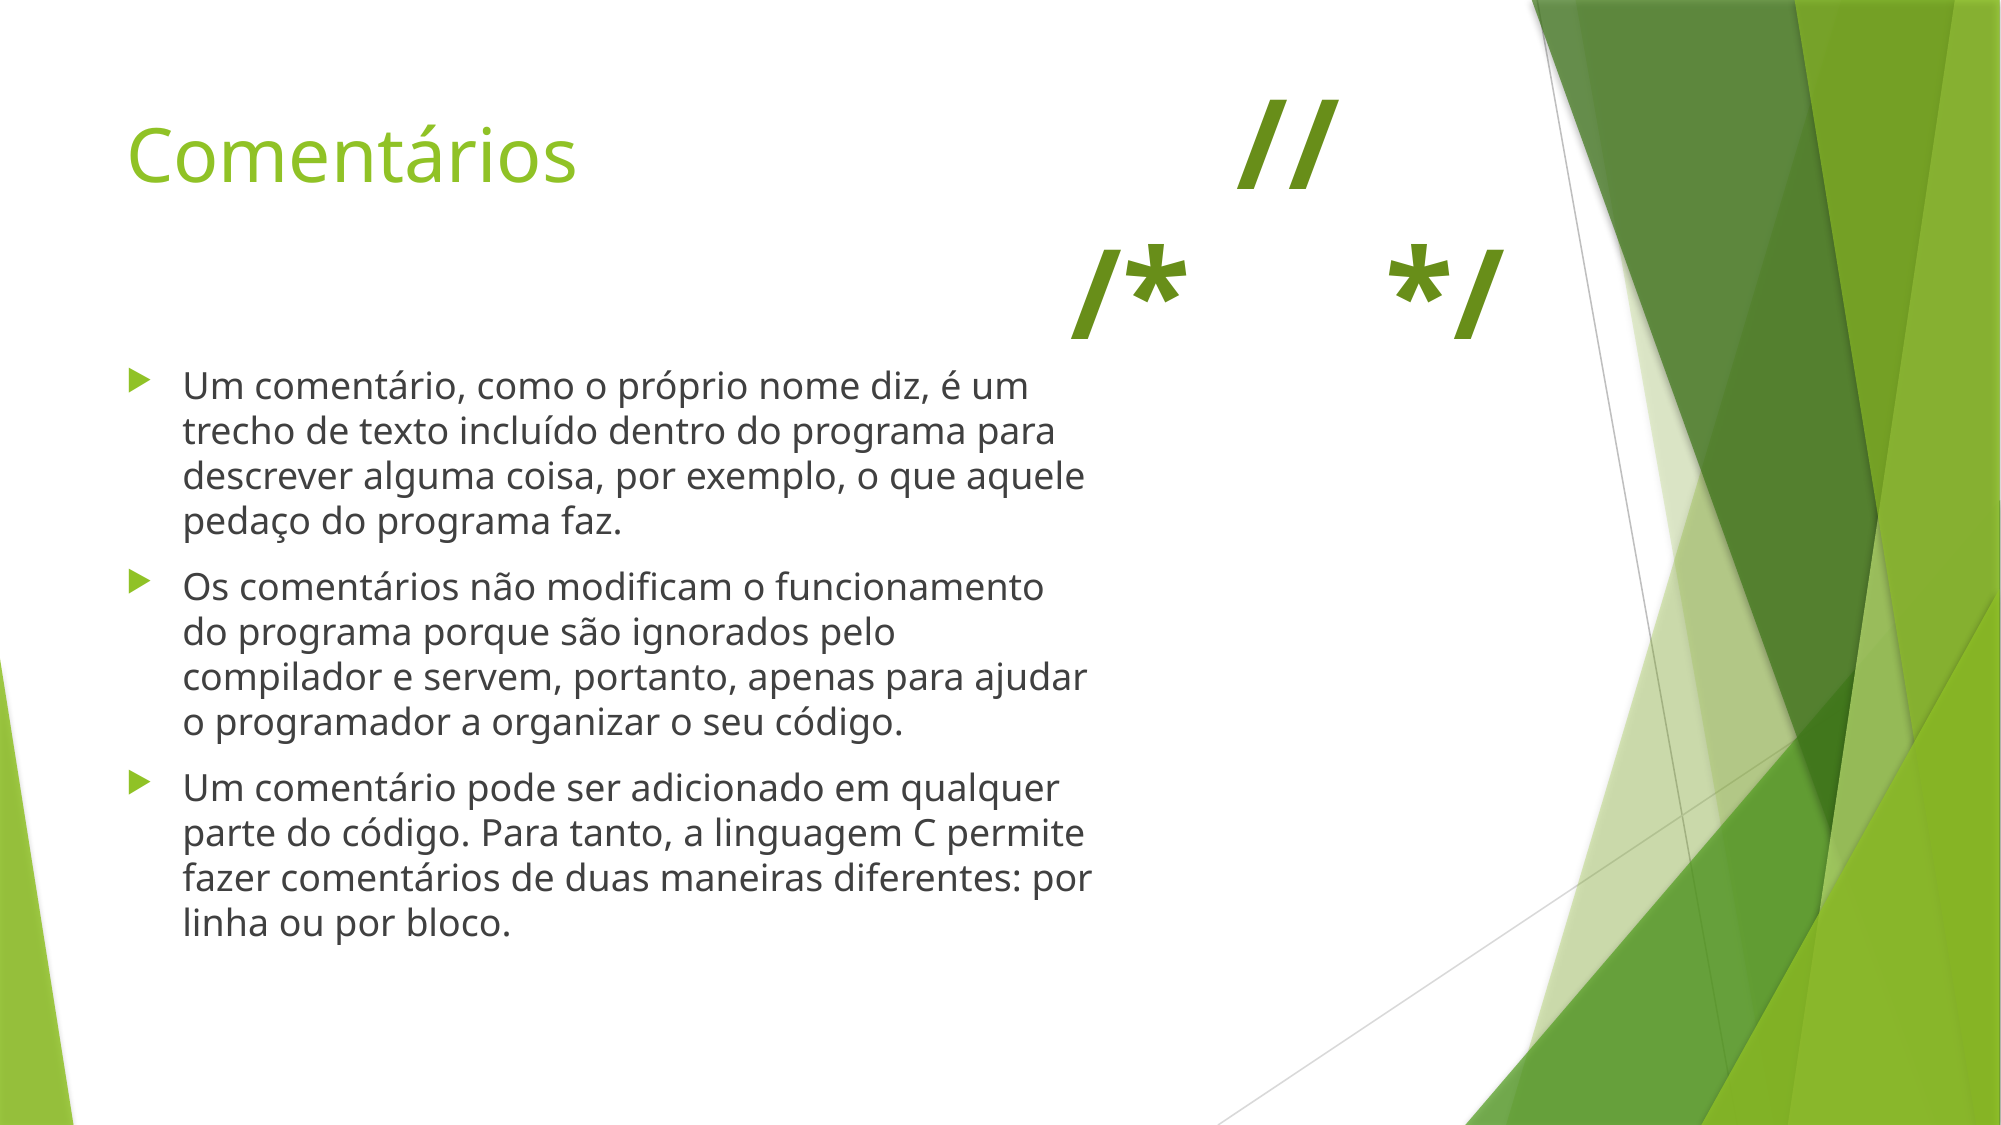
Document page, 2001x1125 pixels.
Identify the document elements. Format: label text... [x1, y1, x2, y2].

list Um comentário, como o próprio nome diz, é um trecho de texto incluído dentro do programa para descrever alguma coisa, por exemplo, o que aquele pedaço do programa faz. Os comentários não modificam o funcionamento do programa porque são ignorados pelo compilador e servem, portanto, apenas para ajudar o programador a organizar o seu código. Um comentário pode ser adicionado em qualquer parte do código. Para tanto, a linguagem C permite fazer comentários de duas maneiras diferentes: por linha ou por bloco. [111, 354, 1115, 992]
title Comentários [111, 99, 1055, 317]
text_box // /* */ [1055, 57, 1521, 373]
